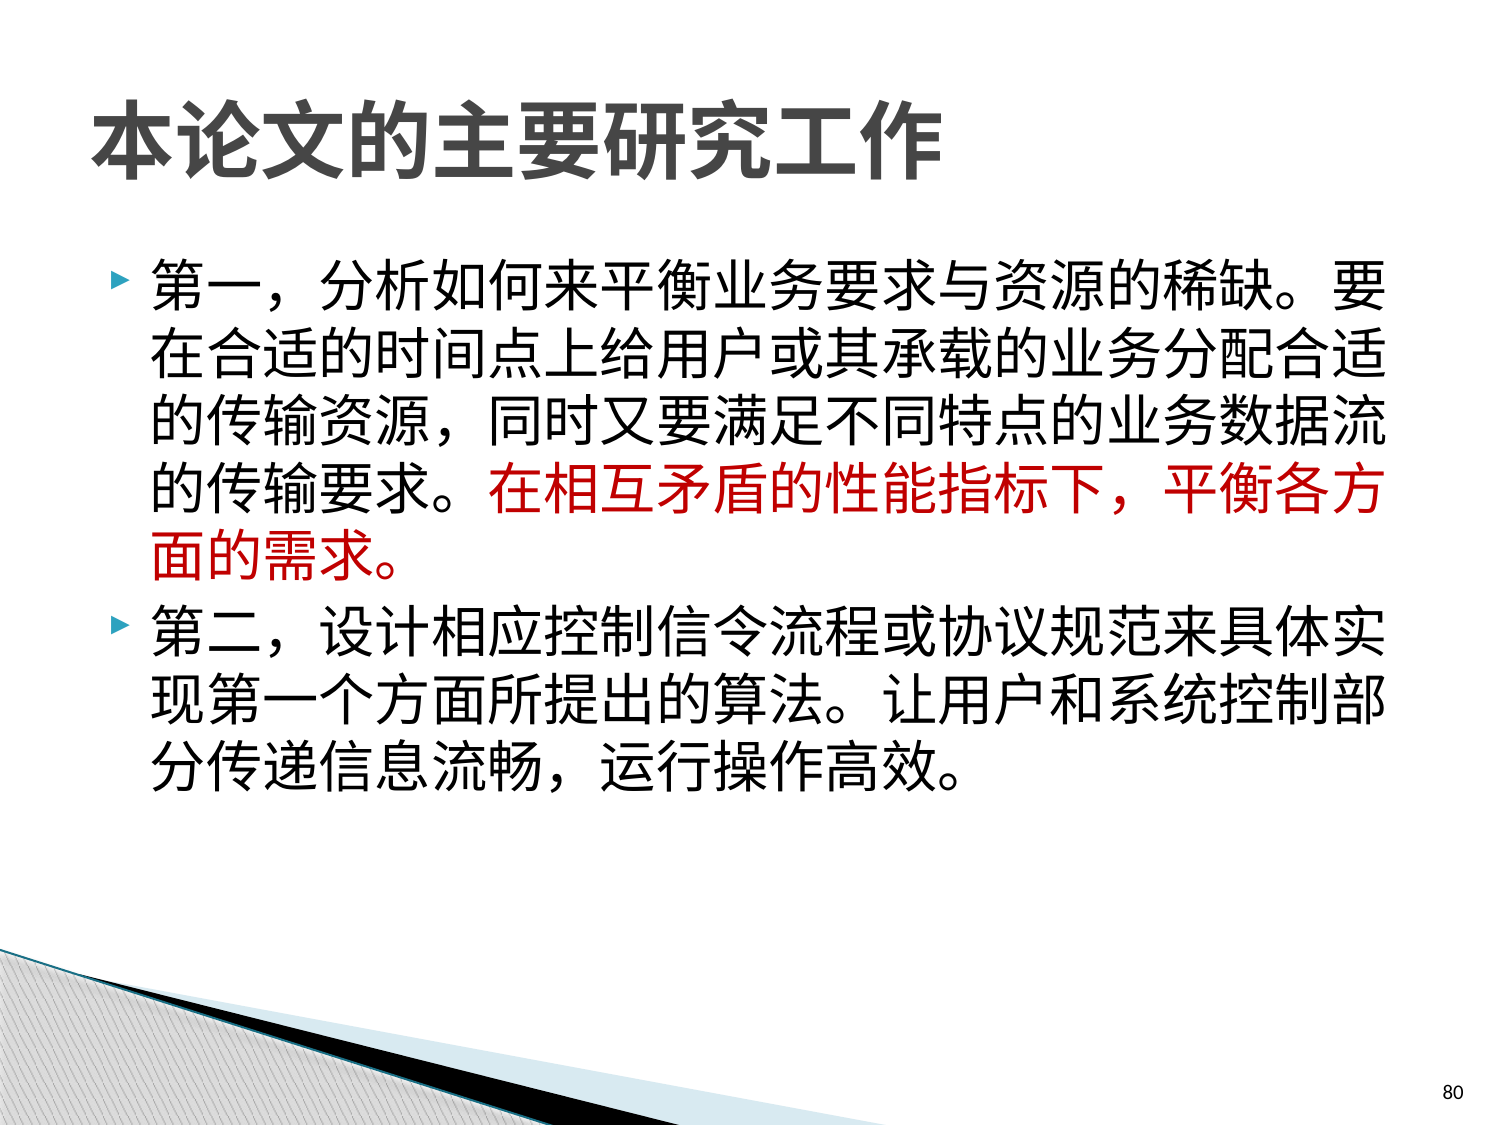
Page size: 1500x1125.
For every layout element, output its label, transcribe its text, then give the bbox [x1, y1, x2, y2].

list 第一，分析如何来平衡业务要求与资源的稀缺。要在合适的时间点上给用户或其承载的业务分配合适的传输资源，同时又要满足不同特点的业务数据流的传输要求。在相互矛盾的性能指标下，平衡各方面的需求。 第二，设计相应控制信令流程或协议规范来具体实现第一个方面所提出的算法。让用户和系统控制部分传递信息流畅，运行操作高效。 [74, 242, 1426, 986]
slide_number 80 [1418, 1051, 1479, 1112]
title 本论文的主要研究工作 [75, 45, 1425, 233]
